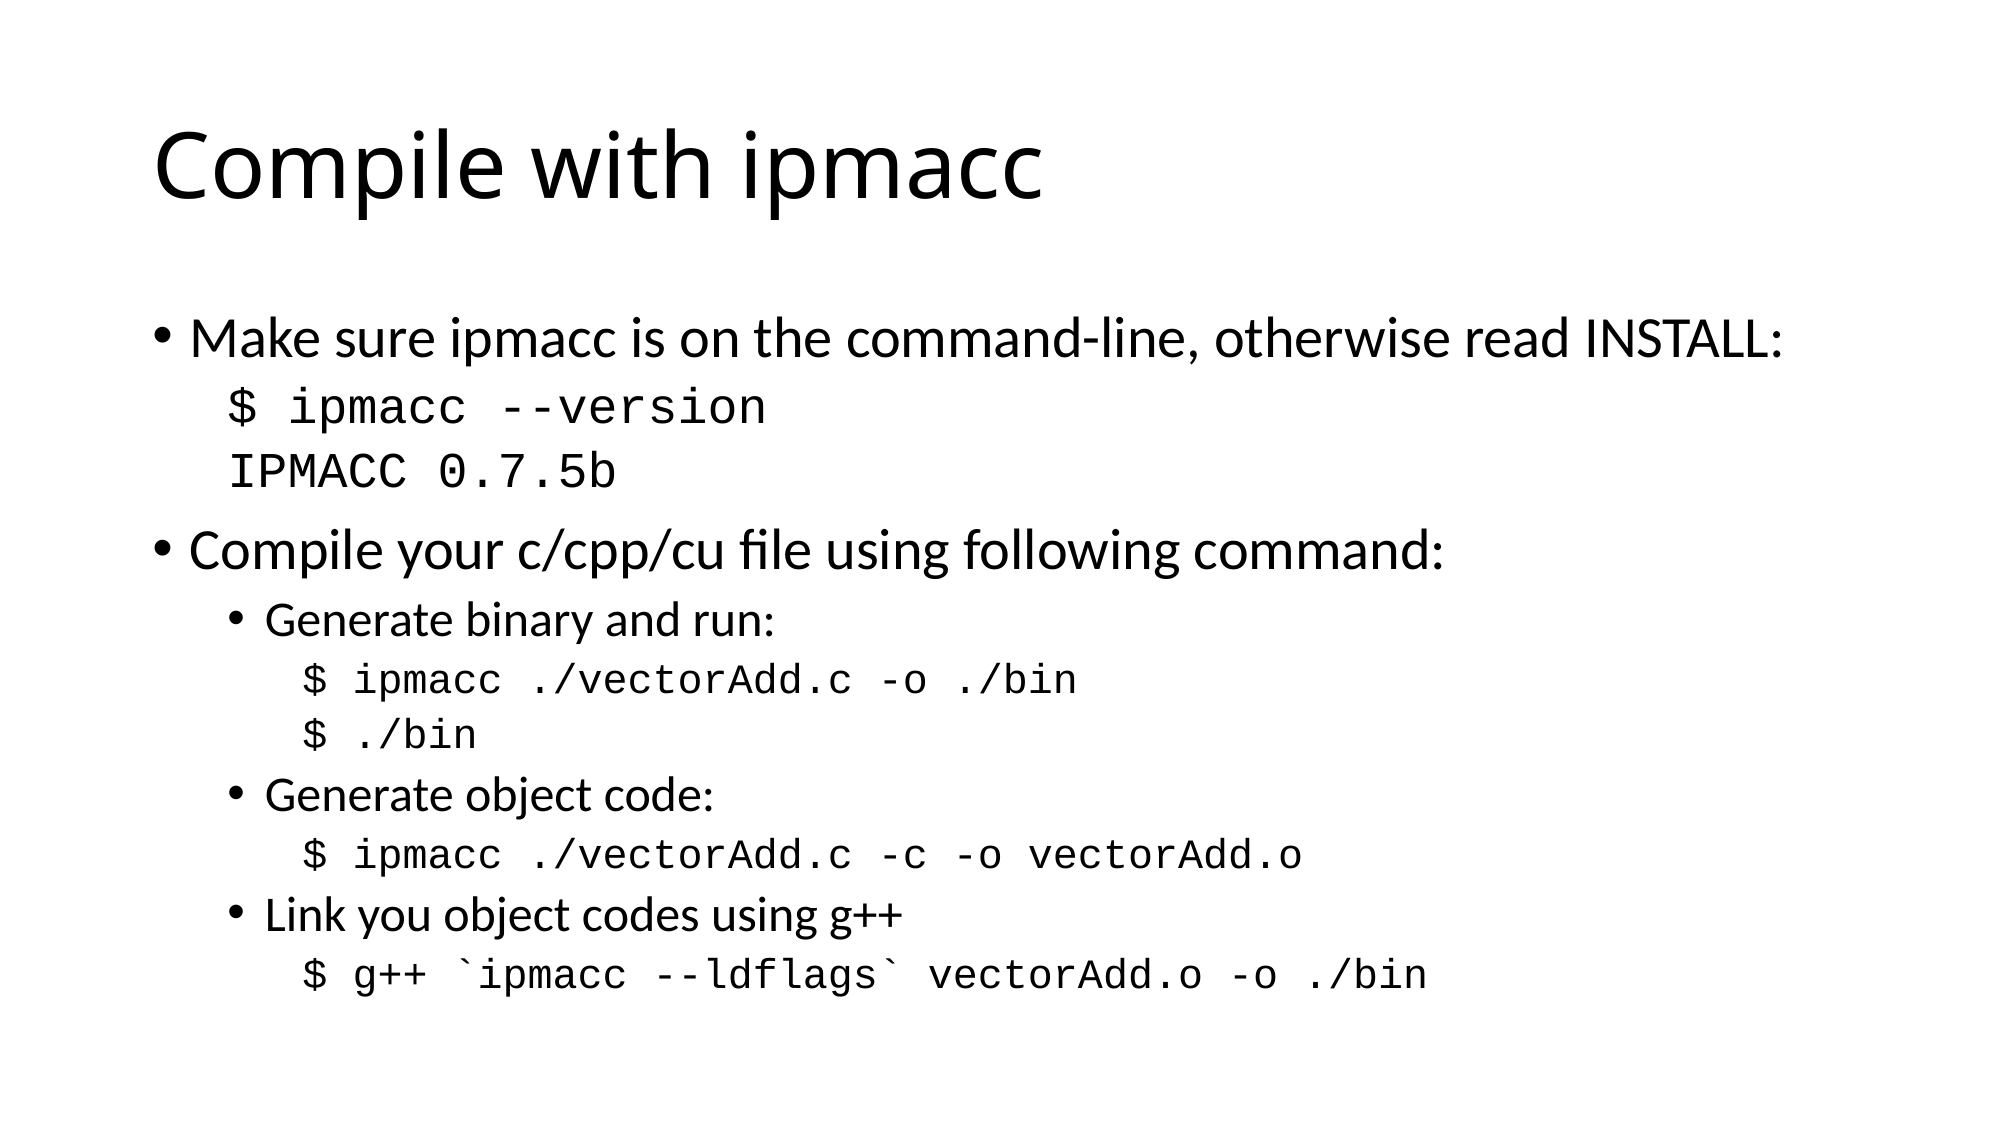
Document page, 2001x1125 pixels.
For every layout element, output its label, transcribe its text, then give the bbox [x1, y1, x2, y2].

list Make sure ipmacc is on the command-line, otherwise read INSTALL: $ ipmacc --version IPMACC 0.7.5b Compile your c/cpp/cu file using following command: Generate binary and run: $ ipmacc ./vectorAdd.c -o ./bin $ ./bin Generate object code: $ ipmacc ./vectorAdd.c -c -o vectorAdd.o Link you object codes using g++ $ g++ `ipmacc --ldflags` vectorAdd.o -o ./bin [137, 299, 1863, 1014]
title Compile with ipmacc [137, 59, 1863, 278]
